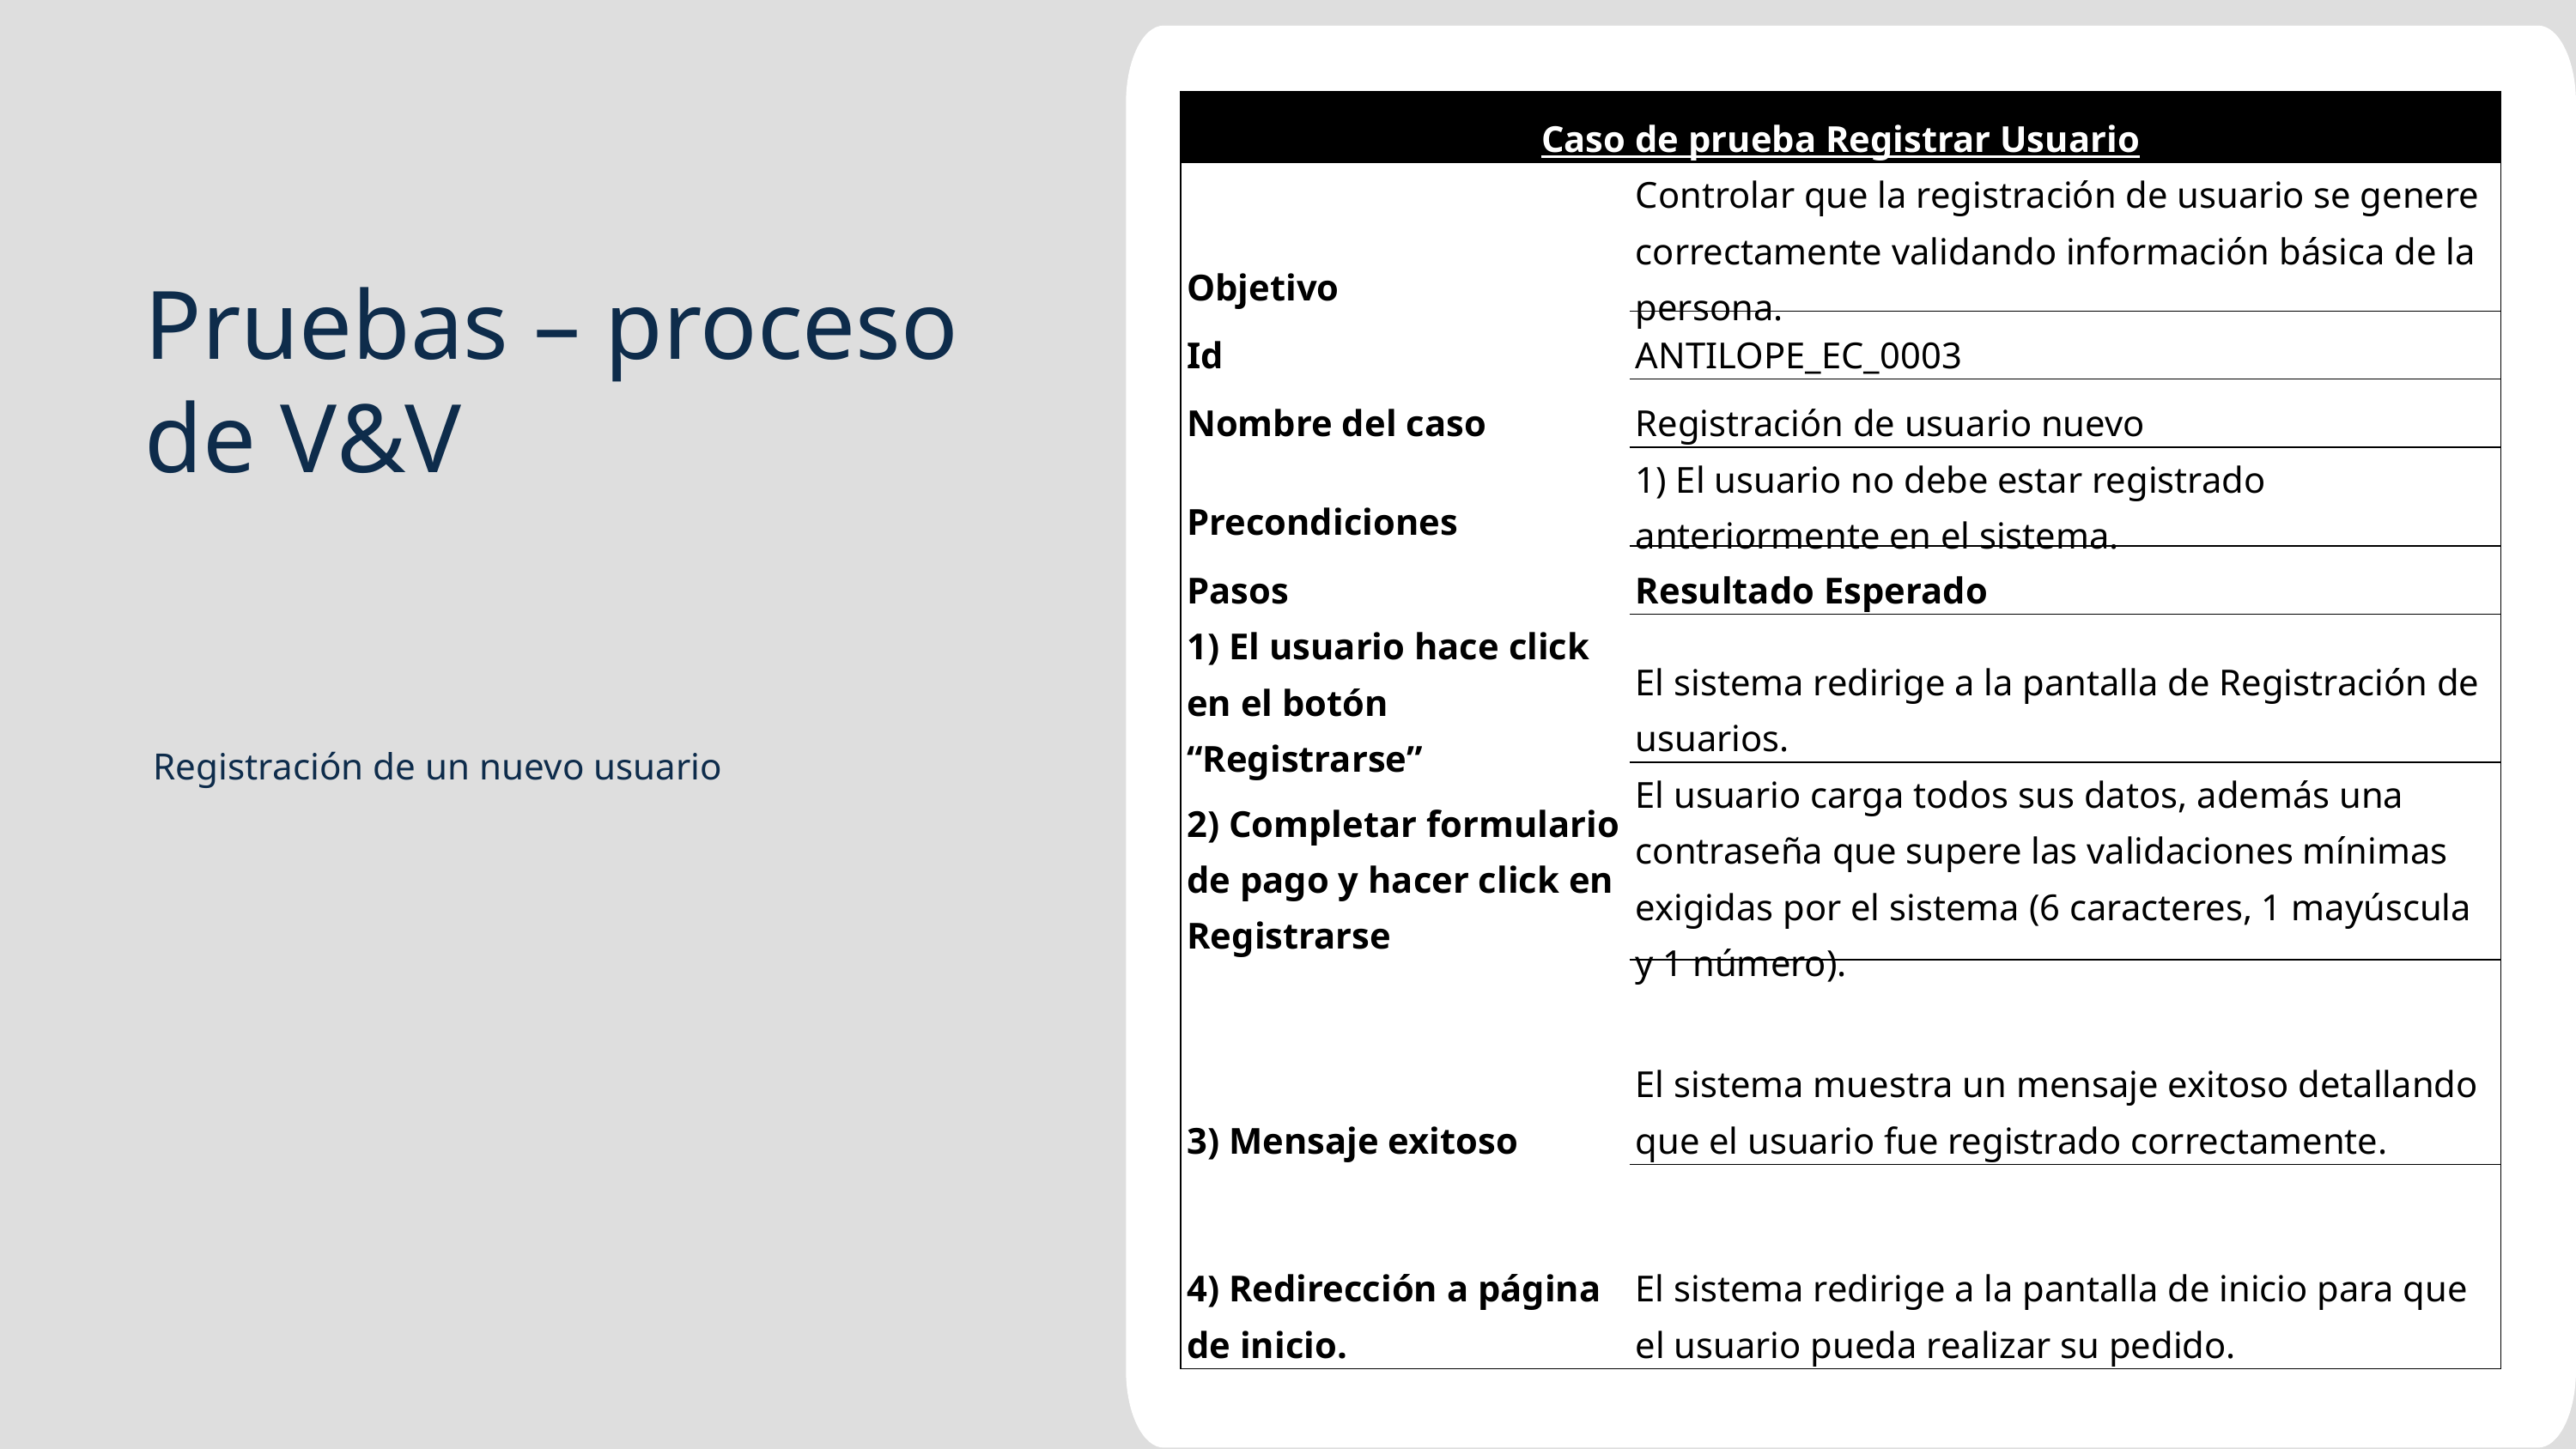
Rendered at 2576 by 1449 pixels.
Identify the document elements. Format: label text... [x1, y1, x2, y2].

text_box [1126, 25, 2576, 1448]
text_box Pruebas – proceso de V&V [144, 264, 1015, 492]
text_box Registración de un nuevo usuario [153, 737, 987, 788]
